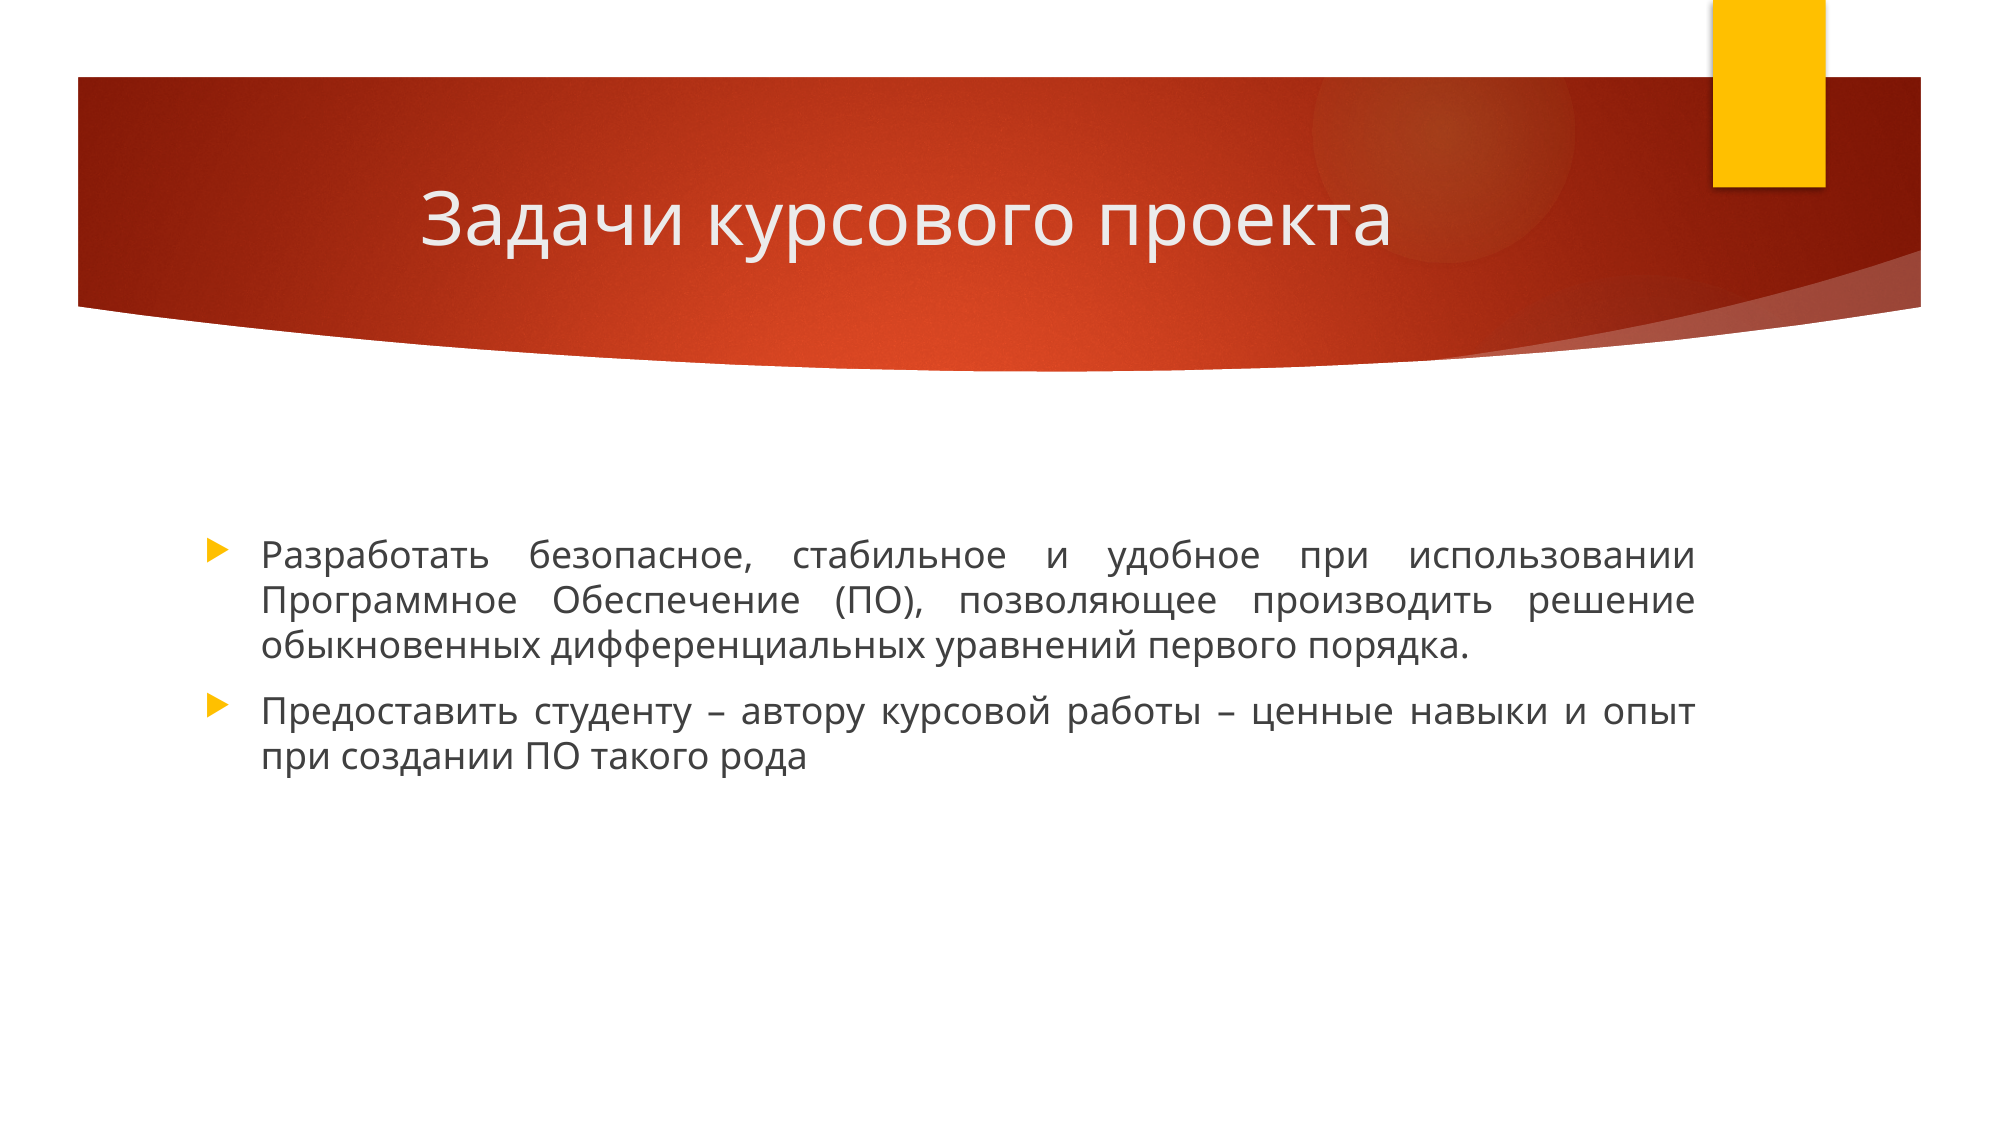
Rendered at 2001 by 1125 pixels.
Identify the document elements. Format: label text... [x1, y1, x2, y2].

title Задачи курсового проекта [189, 155, 1627, 275]
list Разработать безопасное, стабильное и удобное при использовании Программное Обеспечение (ПО), позволяющее производить решение обыкновенных дифференциальных уравнений первого порядка. Предоставить студенту – автору курсовой работы – ценные навыки и опыт при создании ПО такого рода [189, 523, 1713, 816]
